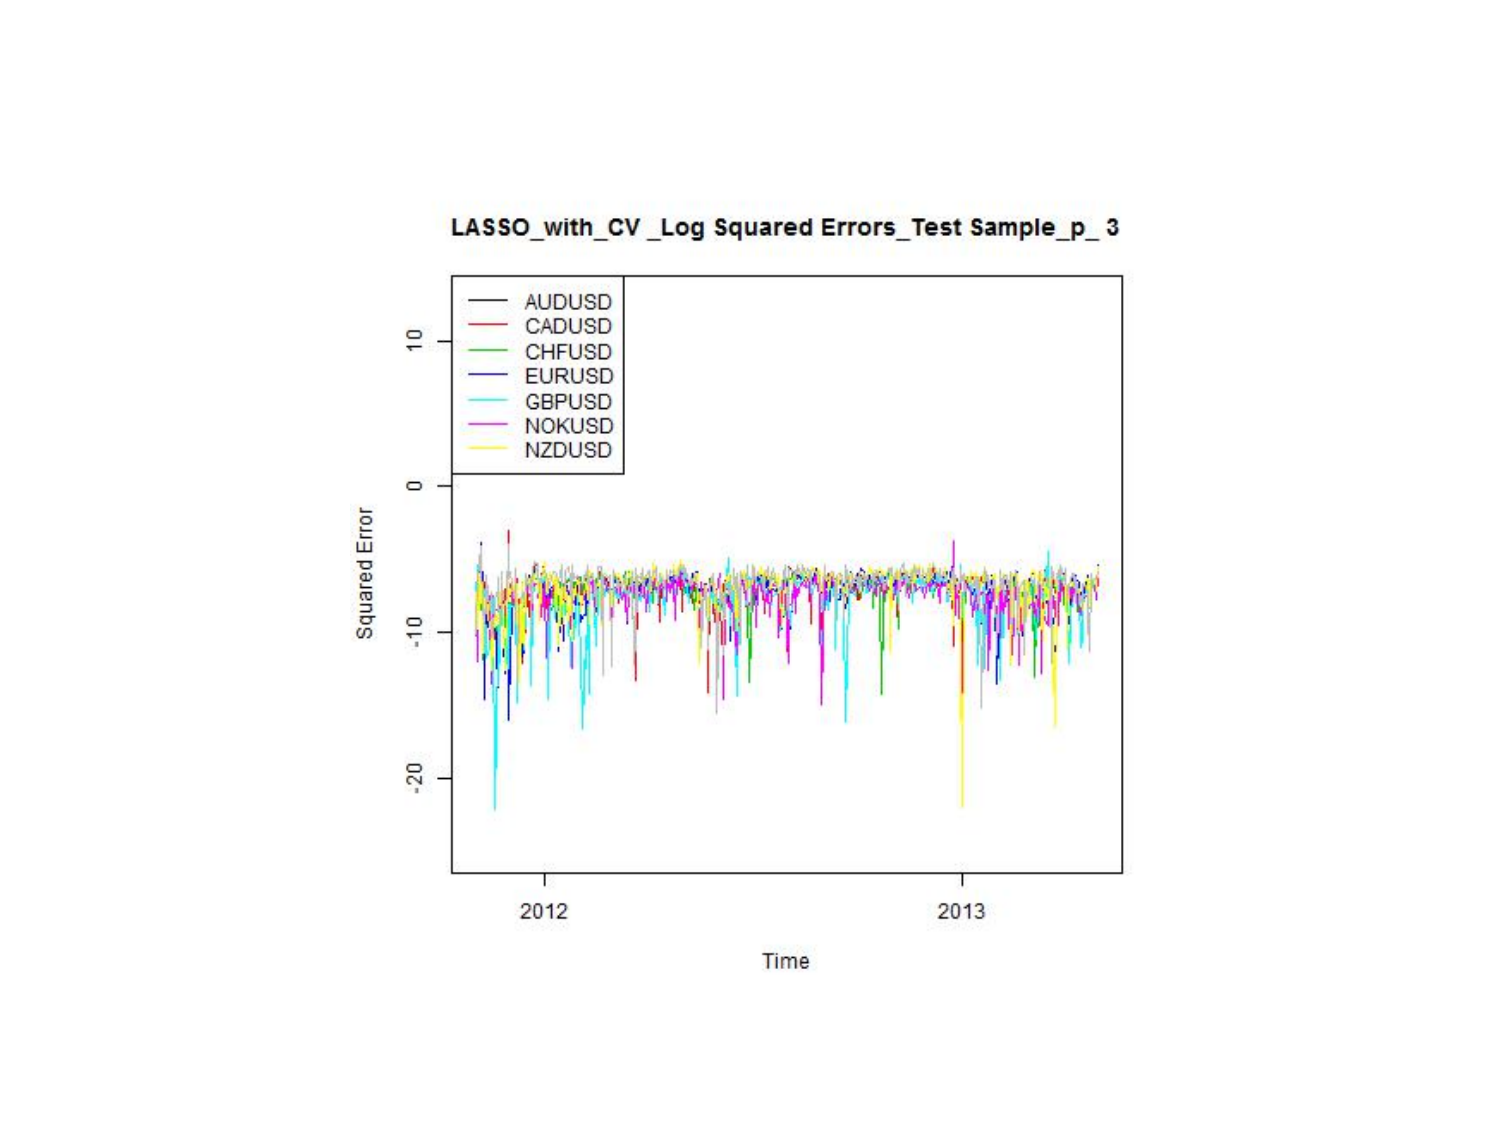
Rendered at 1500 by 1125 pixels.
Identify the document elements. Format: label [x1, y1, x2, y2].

picture [349, 174, 1176, 1001]
